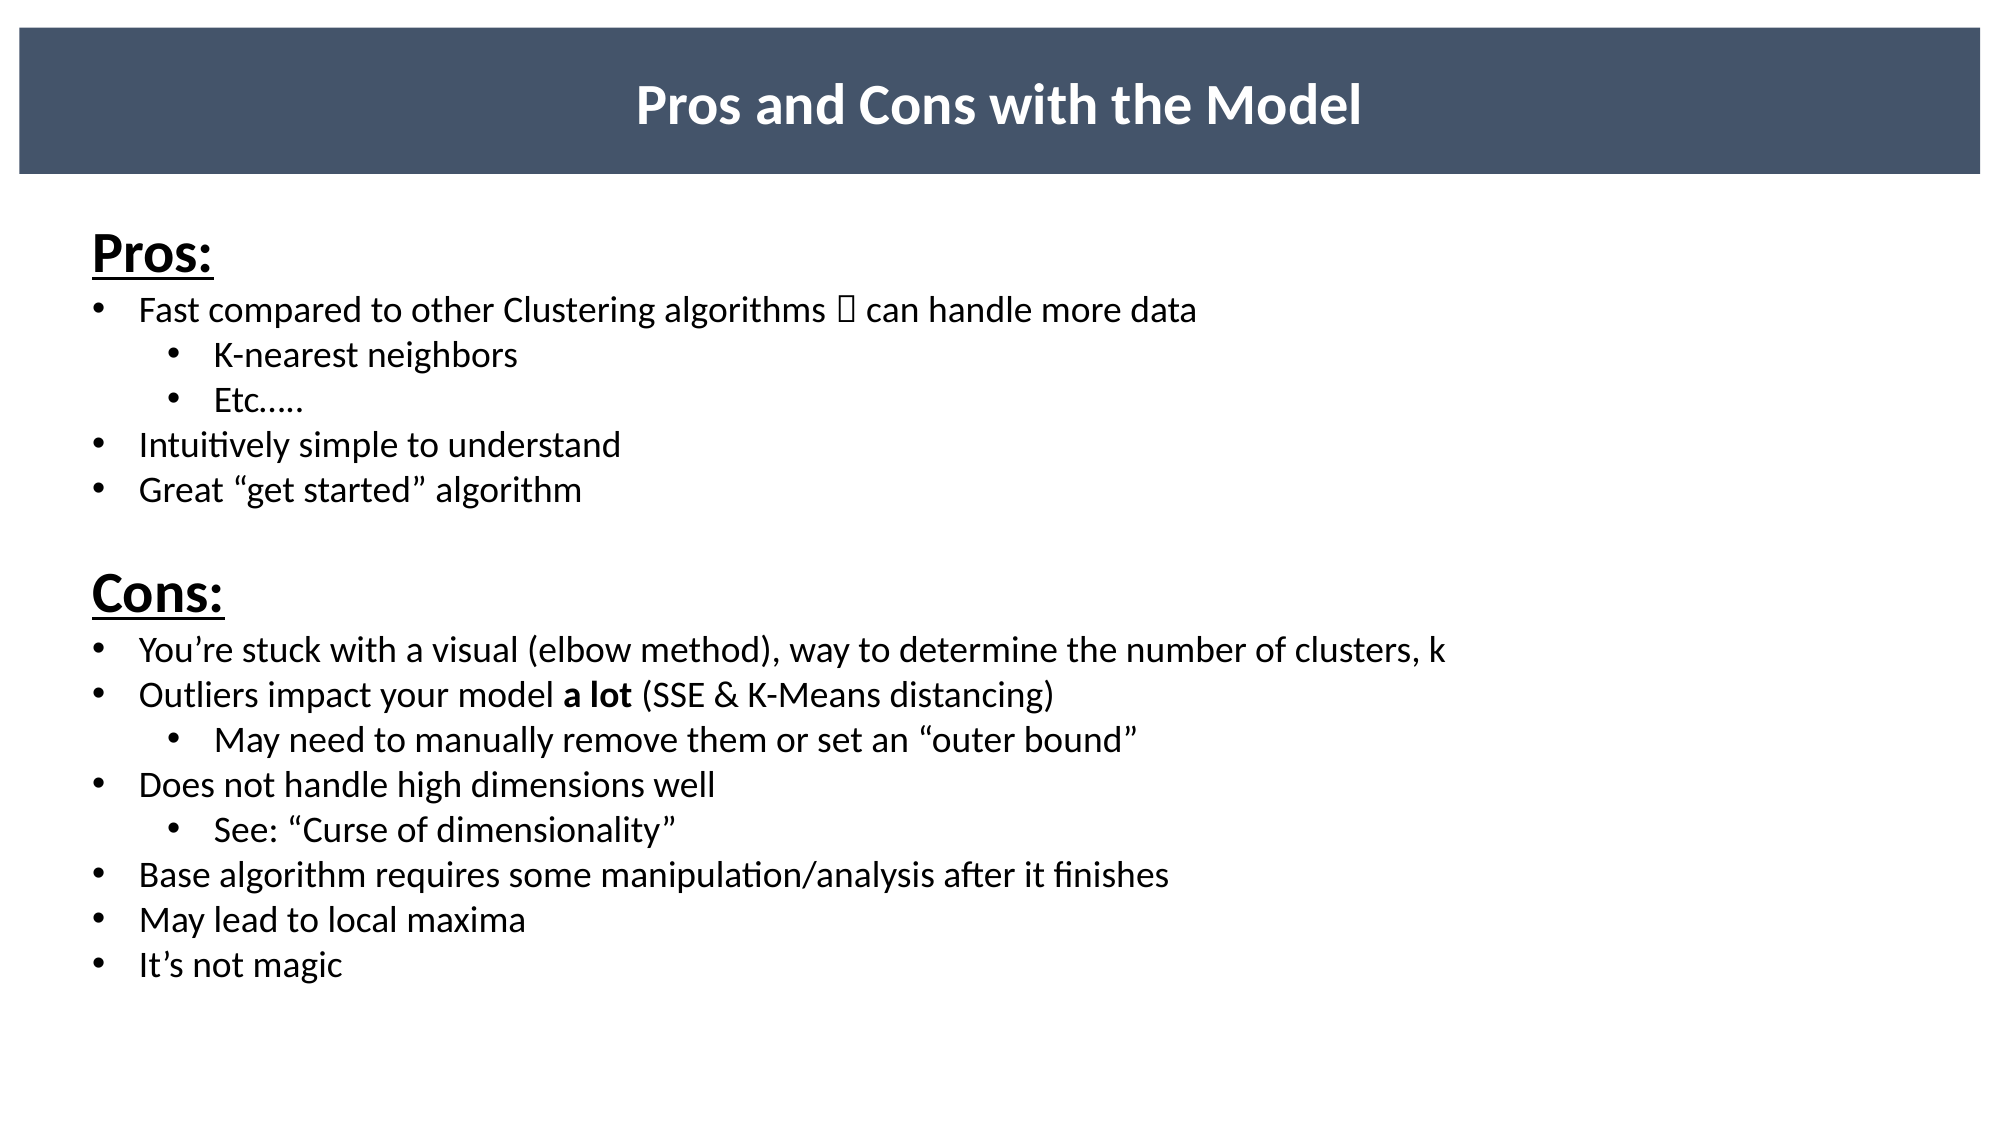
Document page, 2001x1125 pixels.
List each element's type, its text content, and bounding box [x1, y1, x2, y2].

text_box Pros and Cons with the Model [18, 27, 1981, 175]
text_box Pros: Fast compared to other Clustering algorithms  can handle more data K-nearest neighbors Etc….. Intuitively simple to understand Great “get started” algorithm Cons: You’re stuck with a visual (elbow method), way to determine the number of clusters, k Outliers impact your model a lot (SSE & K-Means distancing) May need to manually remove them or set an “outer bound” Does not handle high dimensions well See: “Curse of dimensionality” Base algorithm requires some manipulation/analysis after it finishes May lead to local maxima It’s not magic [77, 207, 1931, 1037]
